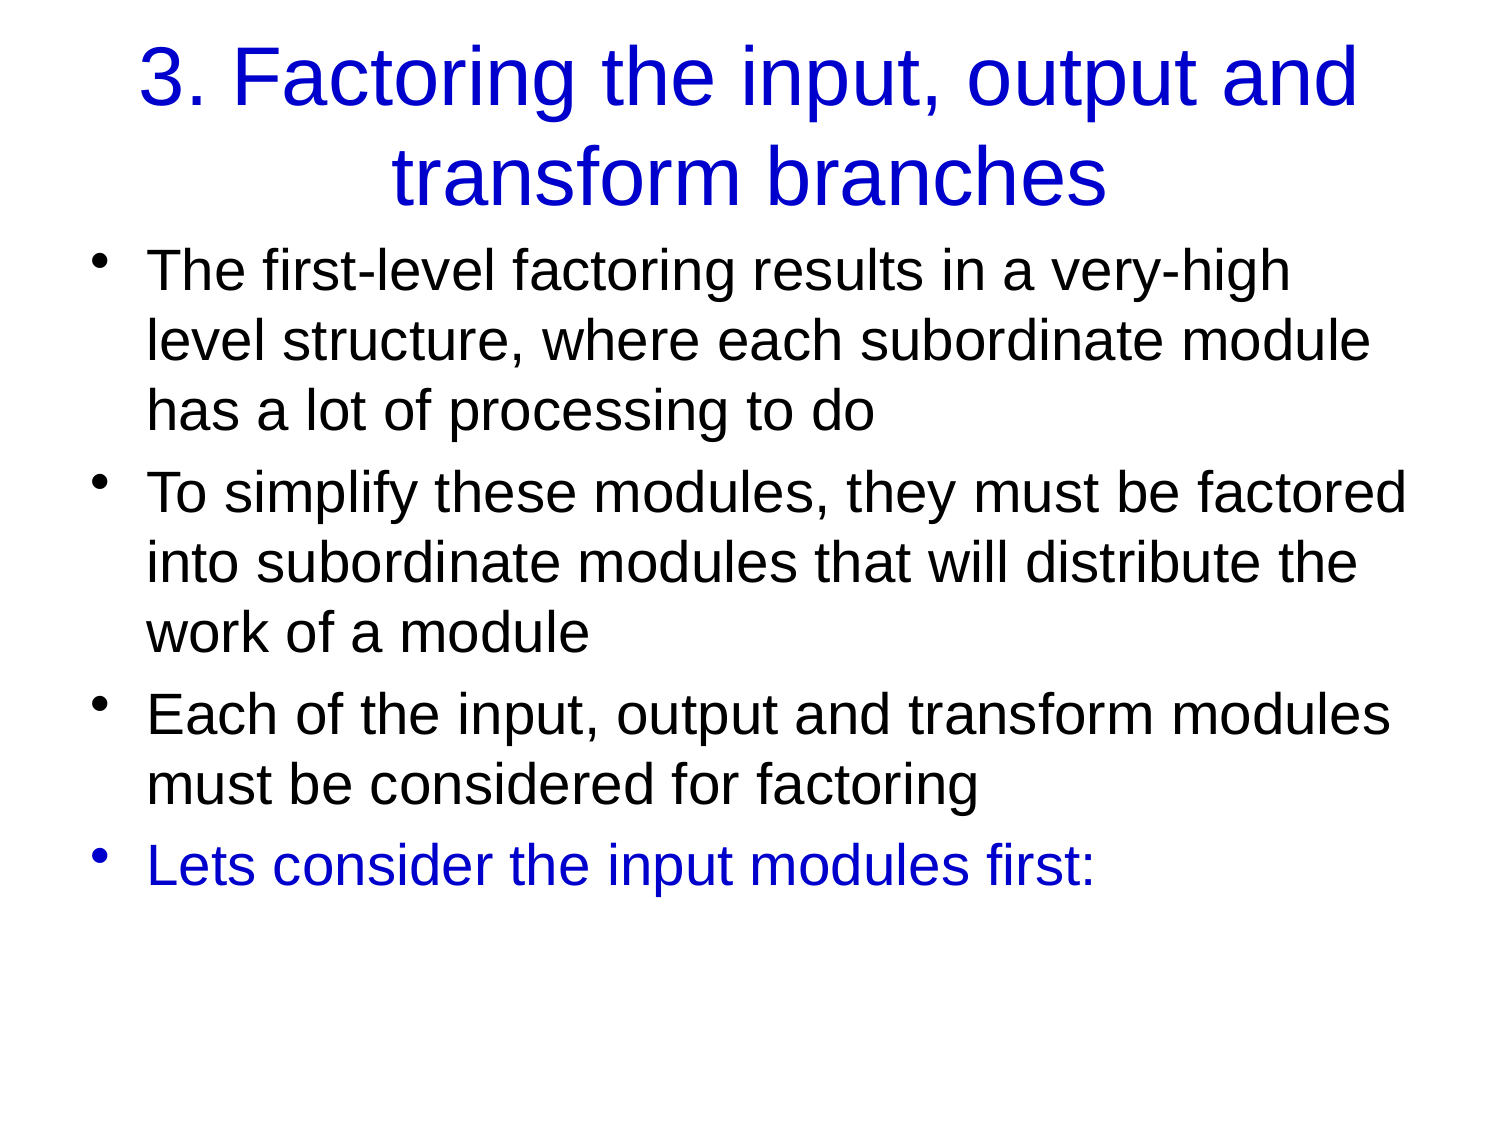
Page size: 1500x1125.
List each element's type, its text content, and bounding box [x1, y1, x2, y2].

list The first-level factoring results in a very-high level structure, where each subordinate module has a lot of processing to do To simplify these modules, they must be factored into subordinate modules that will distribute the work of a module Each of the input, output and transform modules must be considered for factoring Lets consider the input modules first: [74, 224, 1426, 1006]
title 3. Factoring the input, output and transform branches [74, 44, 1426, 201]
